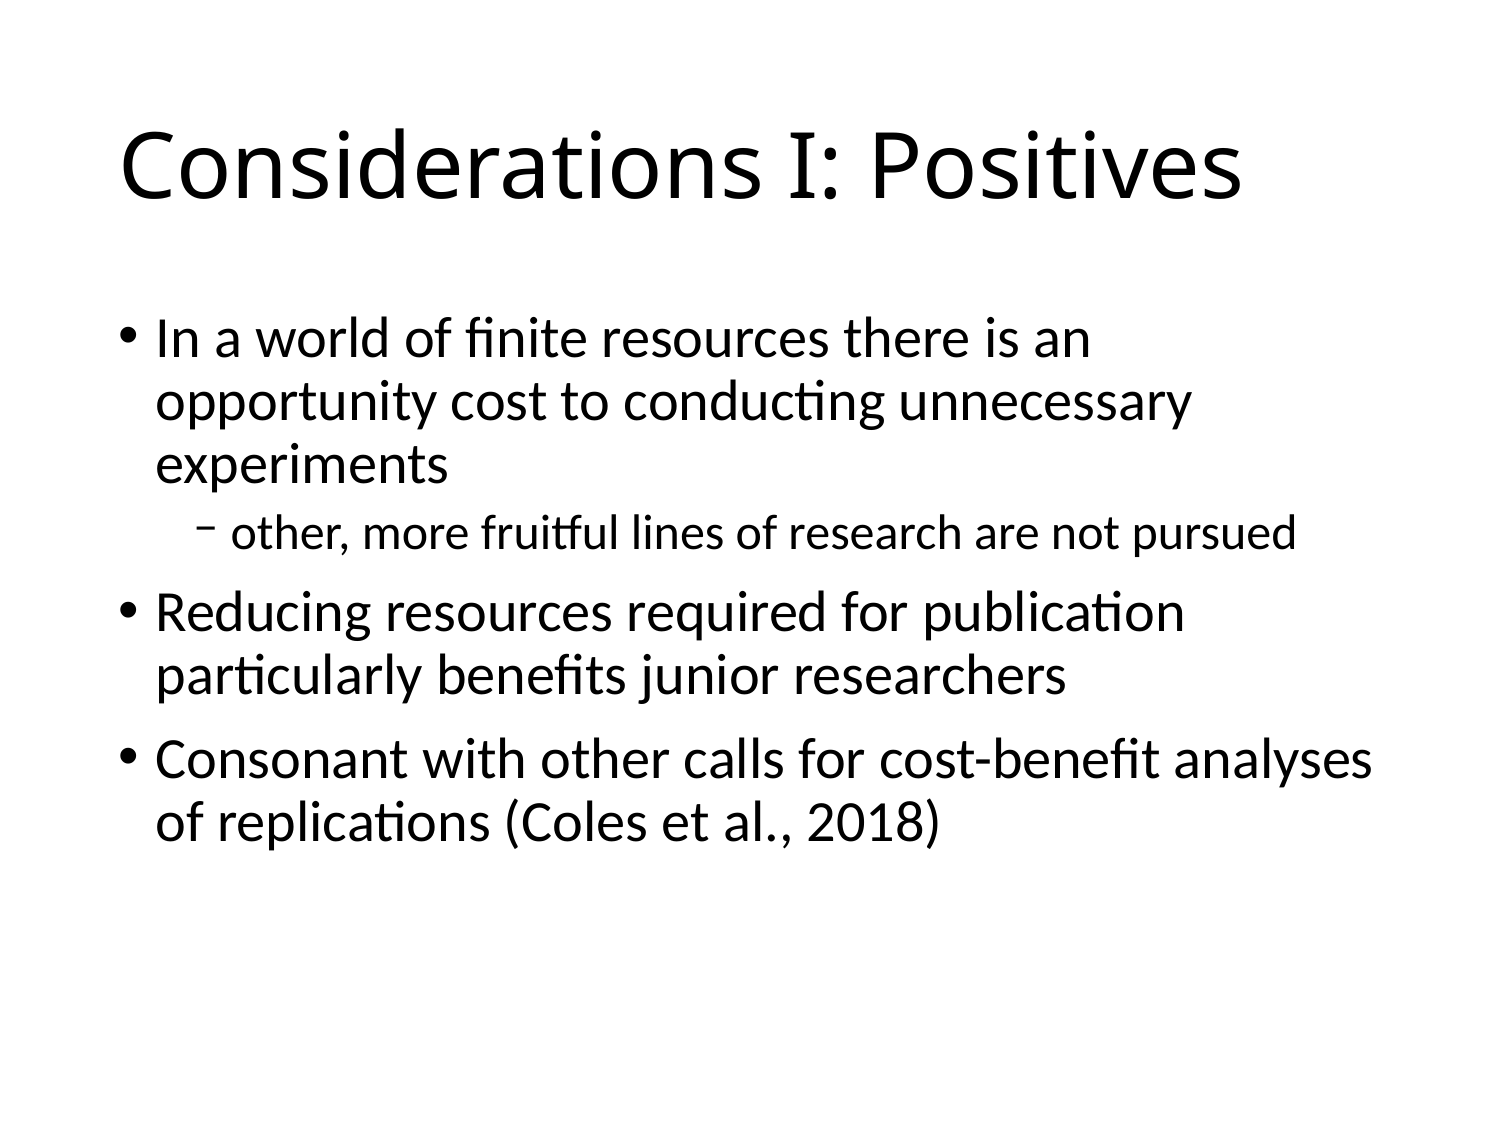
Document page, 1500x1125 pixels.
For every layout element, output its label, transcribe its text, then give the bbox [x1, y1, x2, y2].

title Considerations I: Positives [103, 59, 1397, 278]
list In a world of finite resources there is an opportunity cost to conducting unnecessary experiments other, more fruitful lines of research are not pursued Reducing resources required for publication particularly benefits junior researchers Consonant with other calls for cost-benefit analyses of replications (Coles et al., 2018) [103, 299, 1397, 1014]
